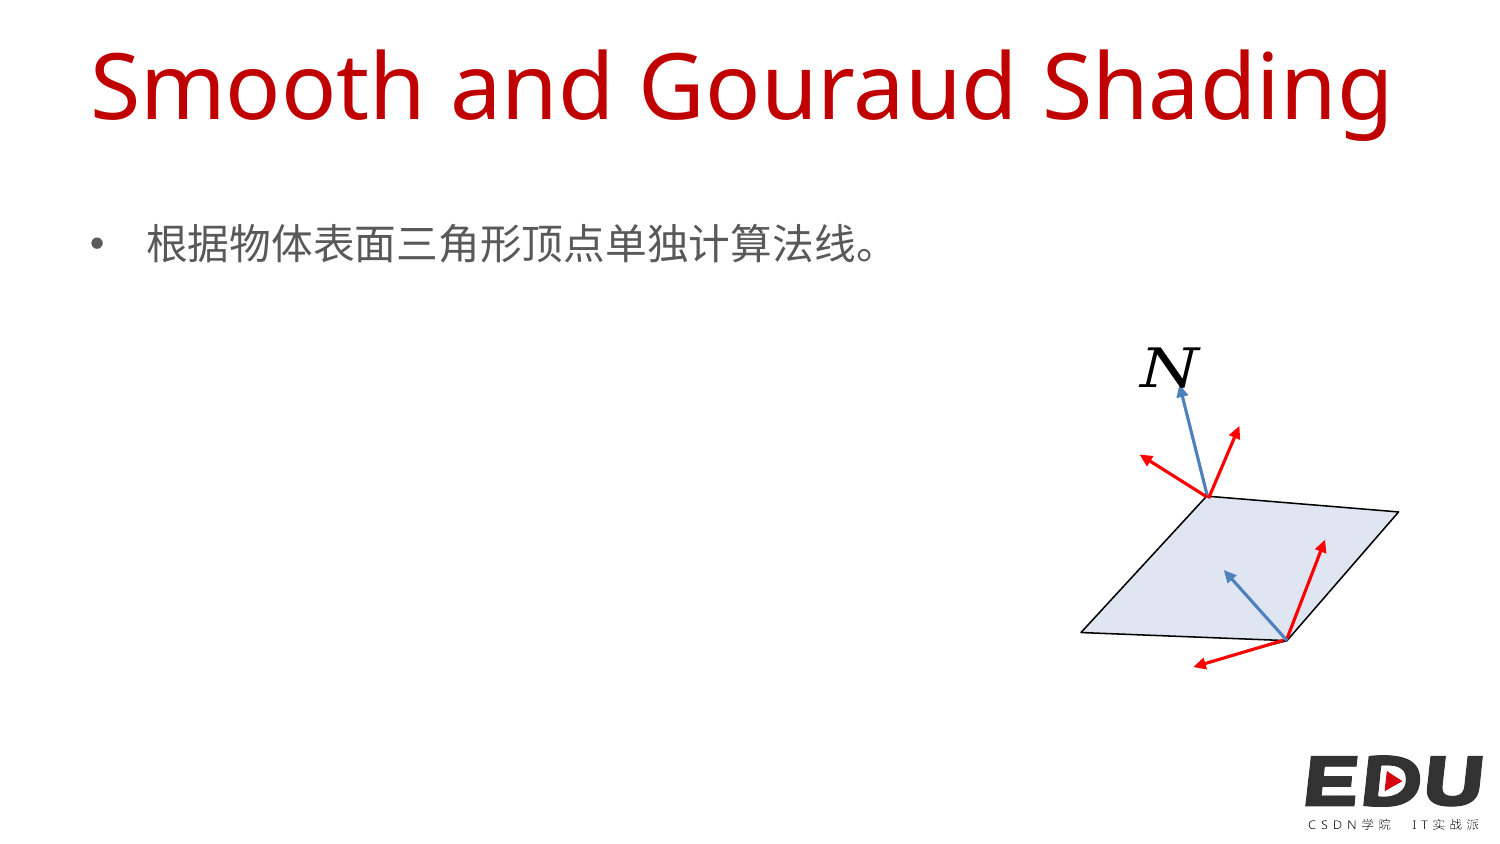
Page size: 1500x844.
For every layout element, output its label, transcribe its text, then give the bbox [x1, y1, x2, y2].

text_box 根据物体表面三角形顶点单独计算法线。 [74, 185, 1425, 830]
picture [1305, 755, 1483, 830]
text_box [1070, 339, 1408, 668]
title Smooth and Gouraud Shading [75, 20, 1425, 137]
